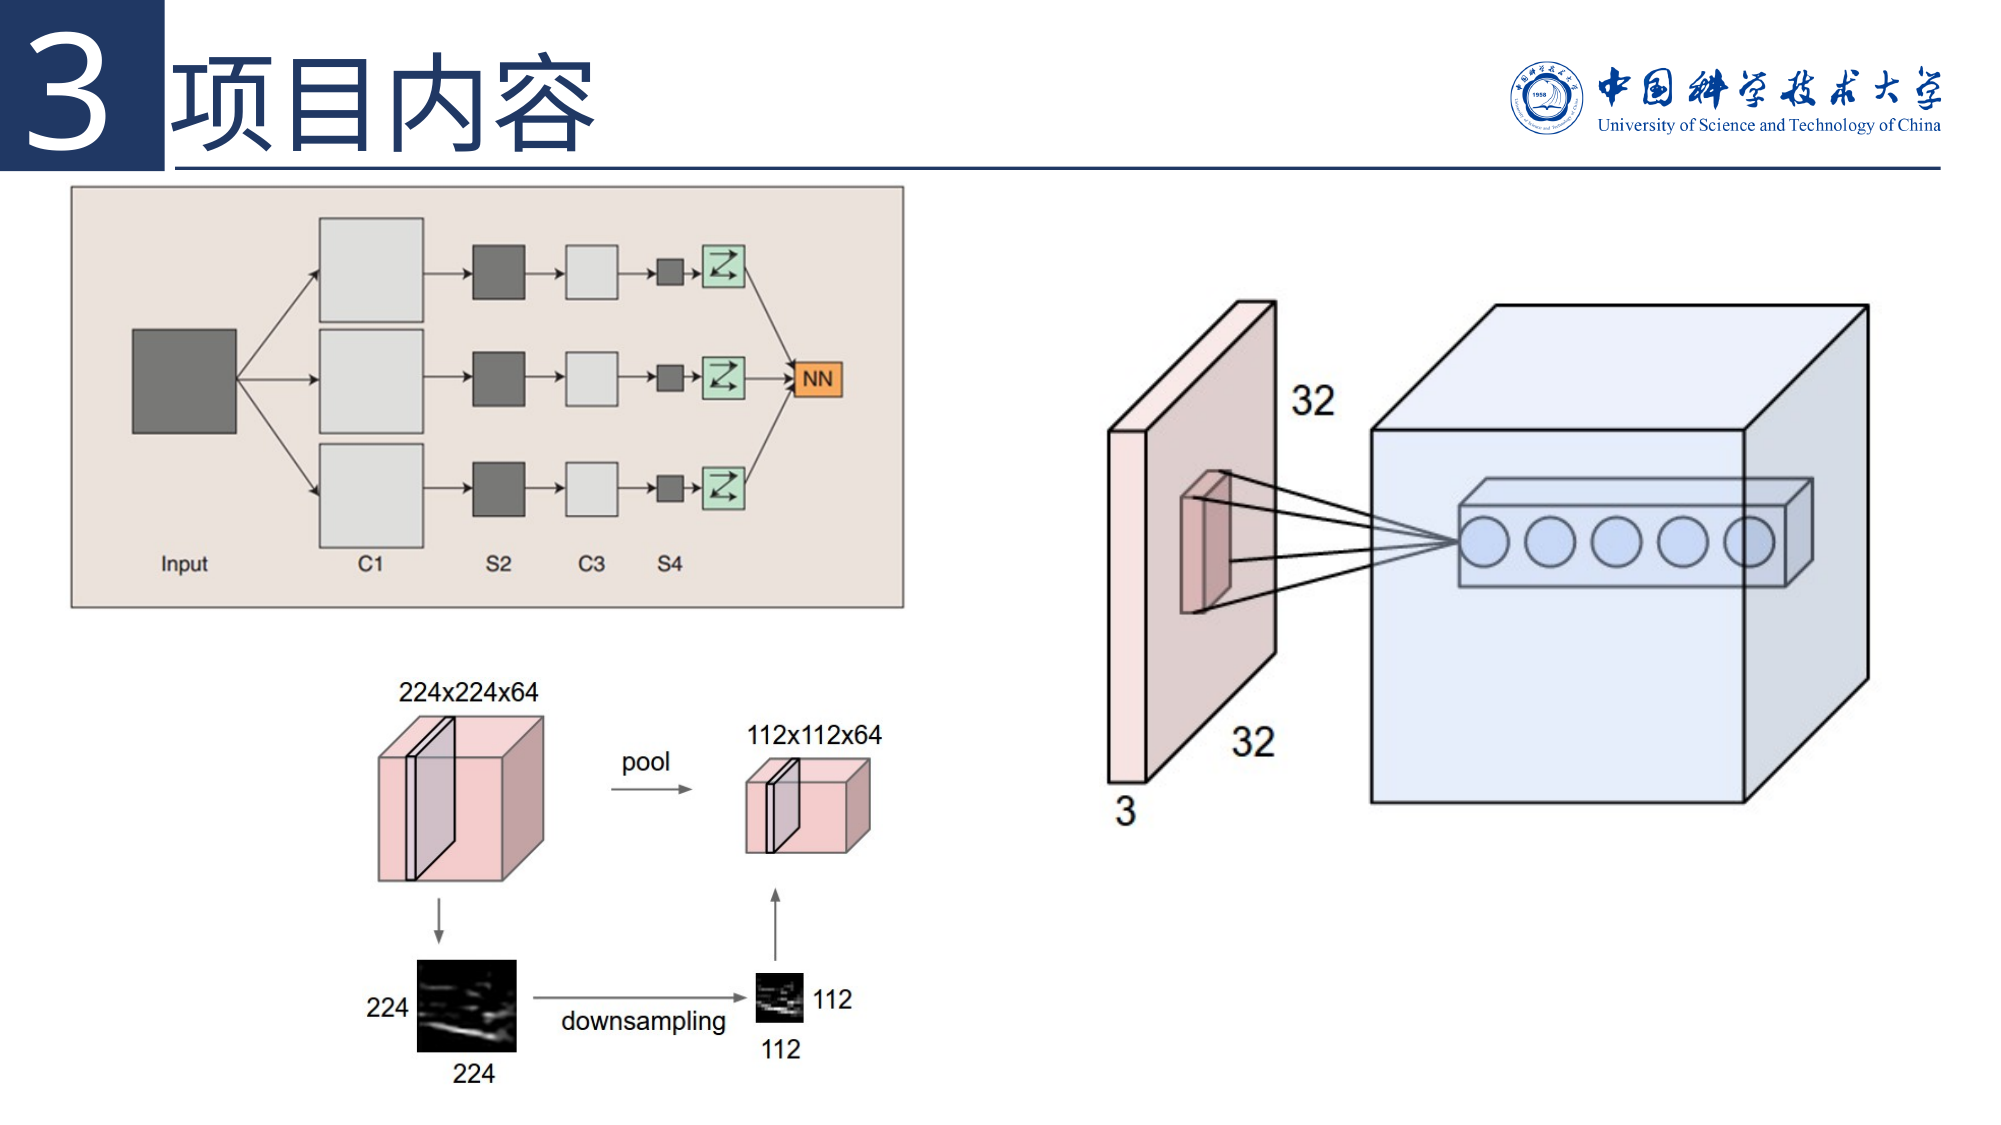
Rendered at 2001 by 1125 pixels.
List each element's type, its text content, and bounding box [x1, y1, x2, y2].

text_box 3 [15, 0, 216, 199]
title 项目内容 [216, 17, 1760, 186]
picture [65, 181, 907, 611]
picture [1098, 287, 1883, 838]
picture [1760, 41, 1967, 155]
picture [362, 676, 885, 1090]
